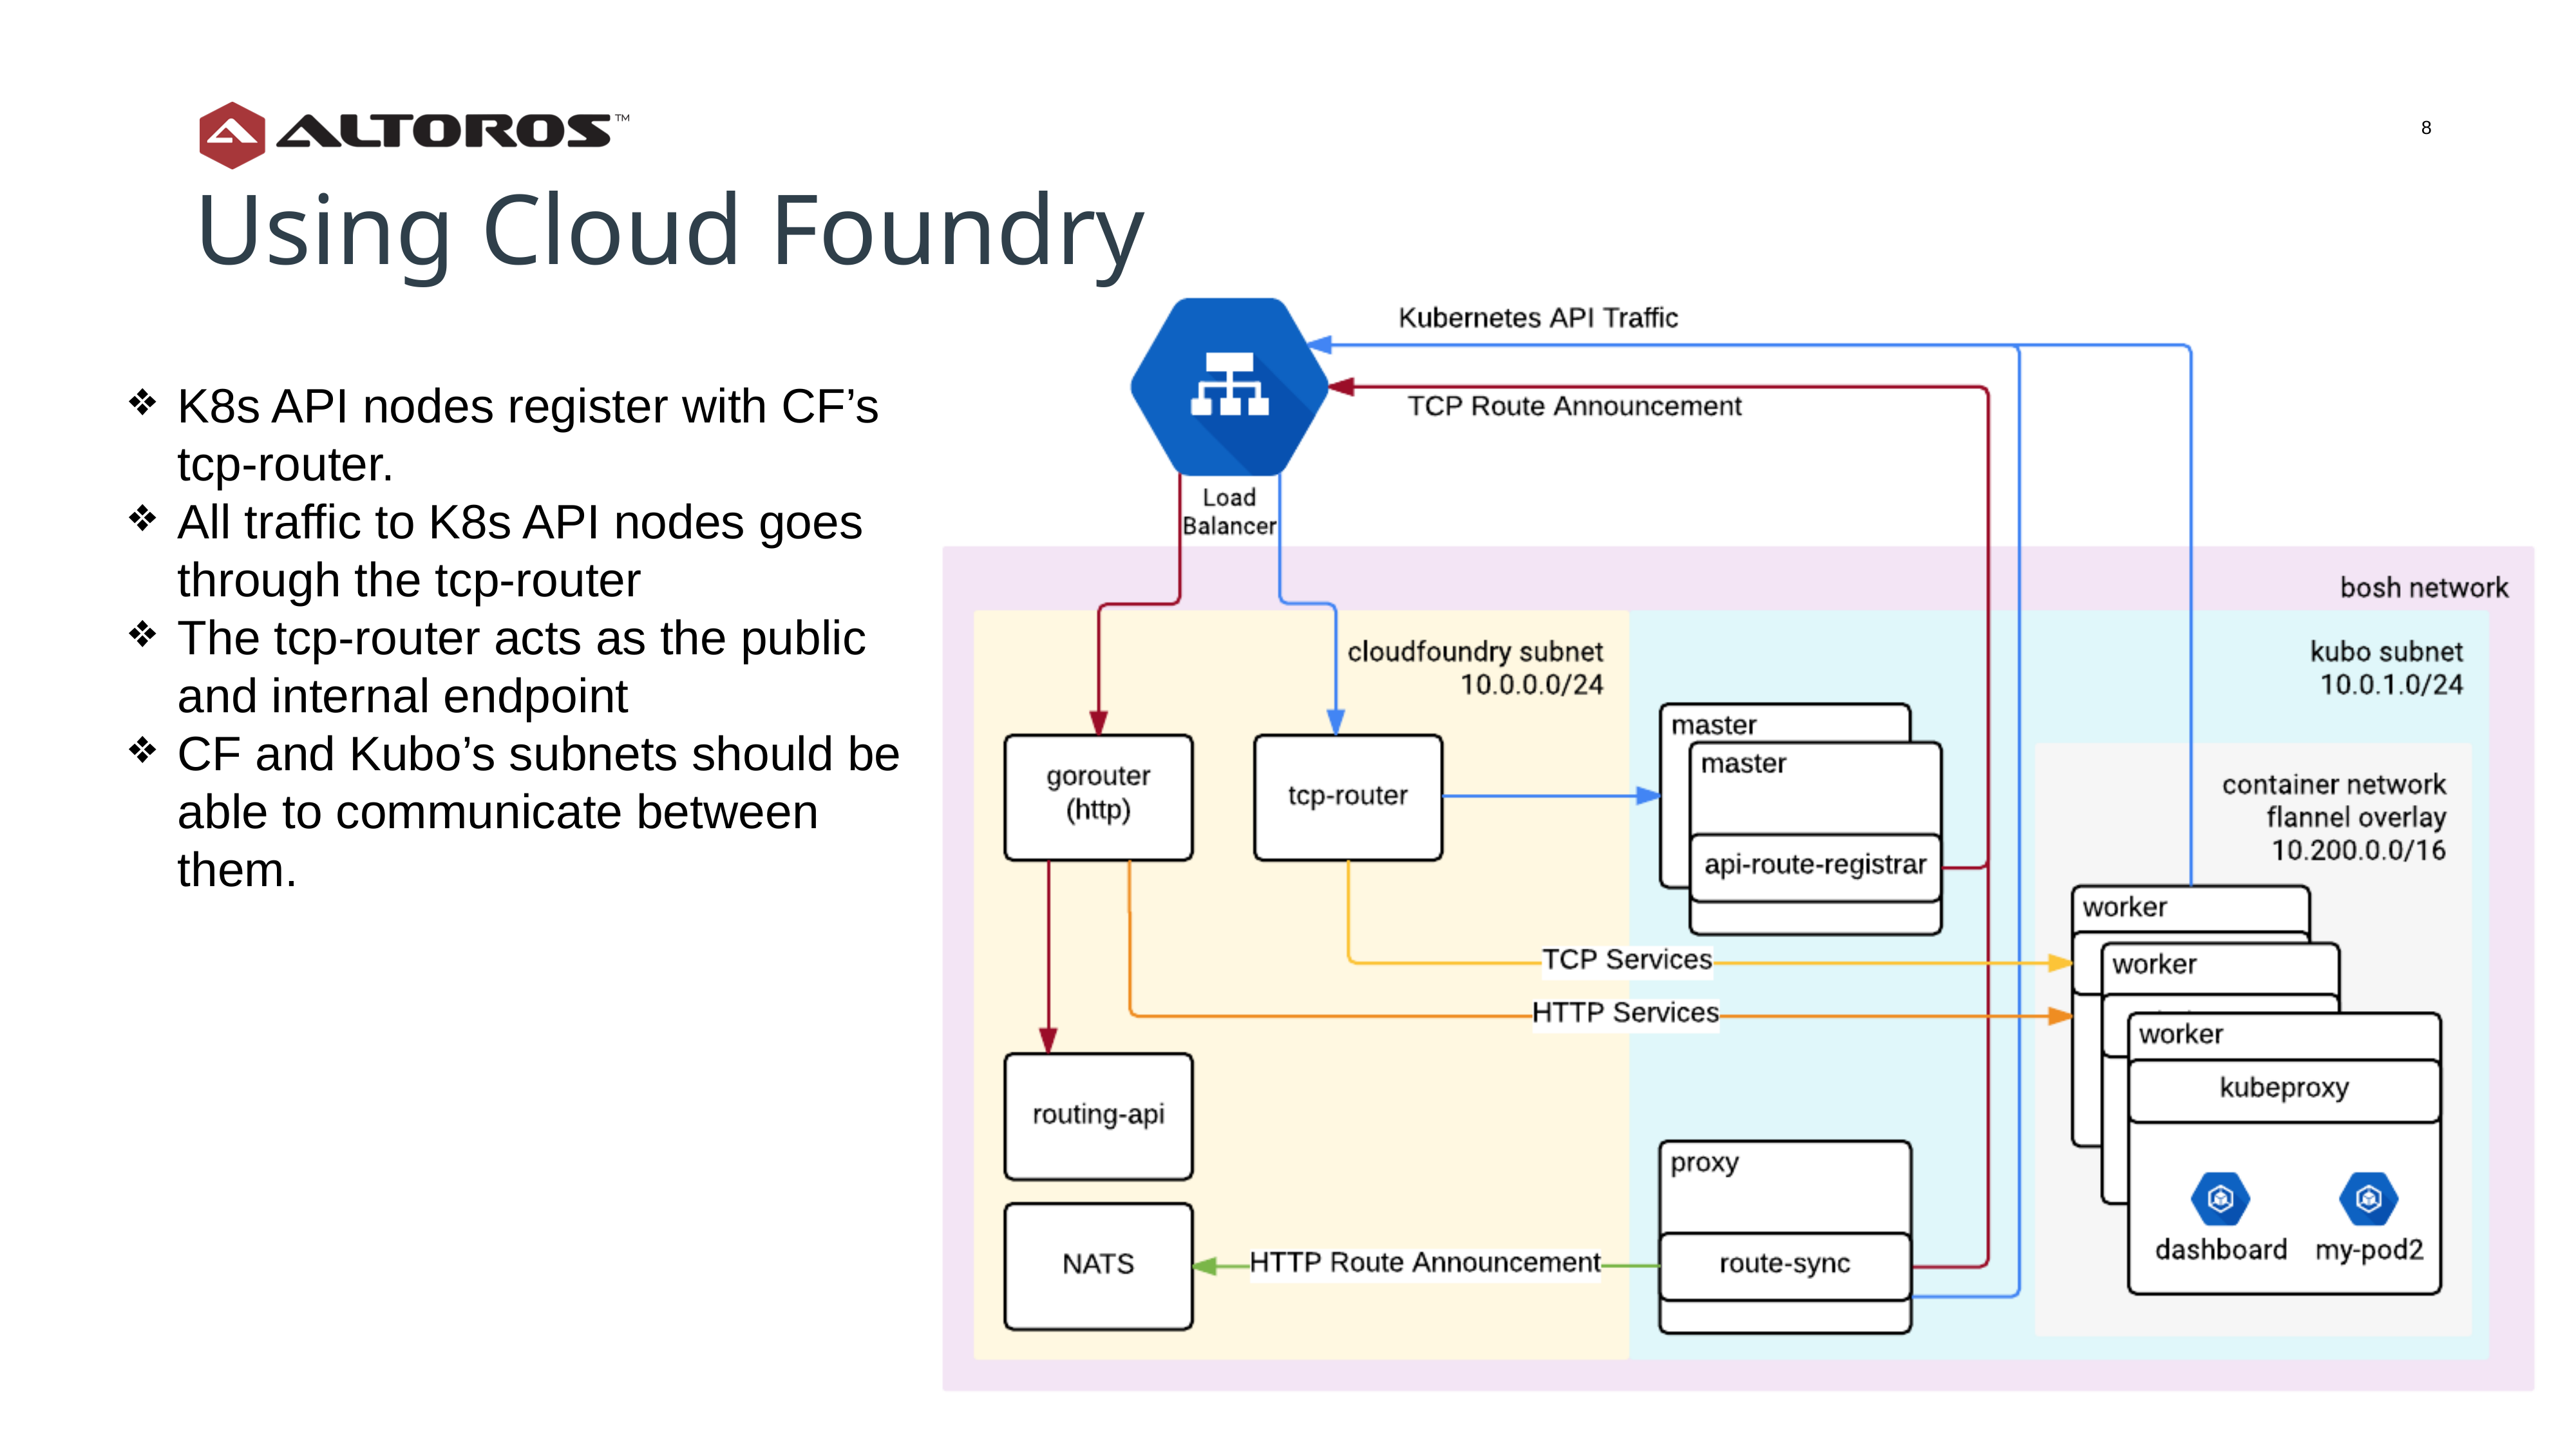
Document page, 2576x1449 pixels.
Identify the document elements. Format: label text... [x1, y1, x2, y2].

text_box K8s API nodes register with CF’s tcp-router. All traffic to K8s API nodes goes through the tcp-router The tcp-router acts as the public and internal endpoint CF and Kubo’s subnets should be able to communicate between them. [119, 365, 907, 1341]
picture [200, 102, 629, 158]
text_box Using Cloud Foundry [194, 158, 1935, 292]
slide_number ‹#› [2421, 107, 2468, 147]
picture [912, 267, 2556, 1423]
